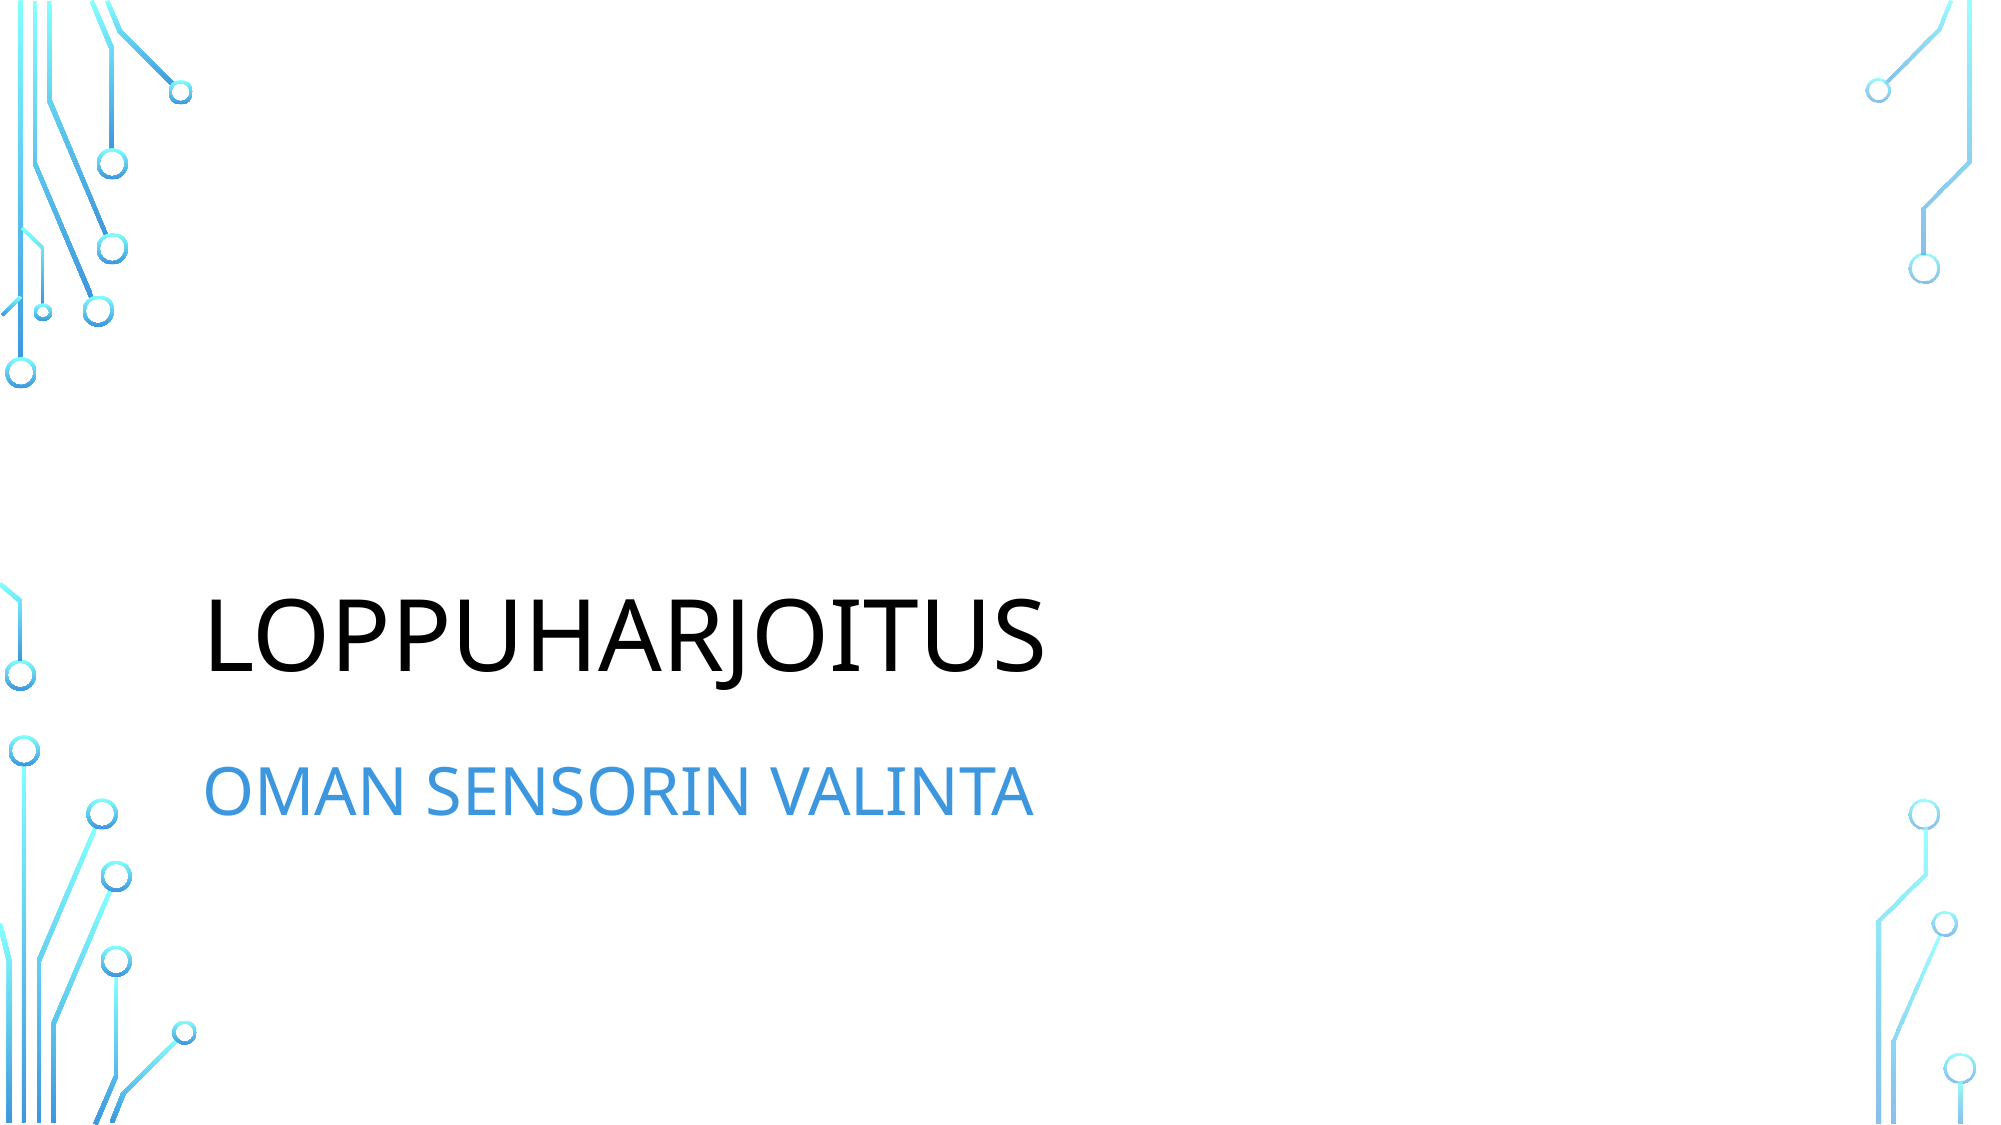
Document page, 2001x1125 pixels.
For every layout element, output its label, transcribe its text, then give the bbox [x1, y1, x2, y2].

title Loppuharjoitus [187, 232, 1813, 701]
list Oman sensorin valinta [187, 725, 1813, 952]
